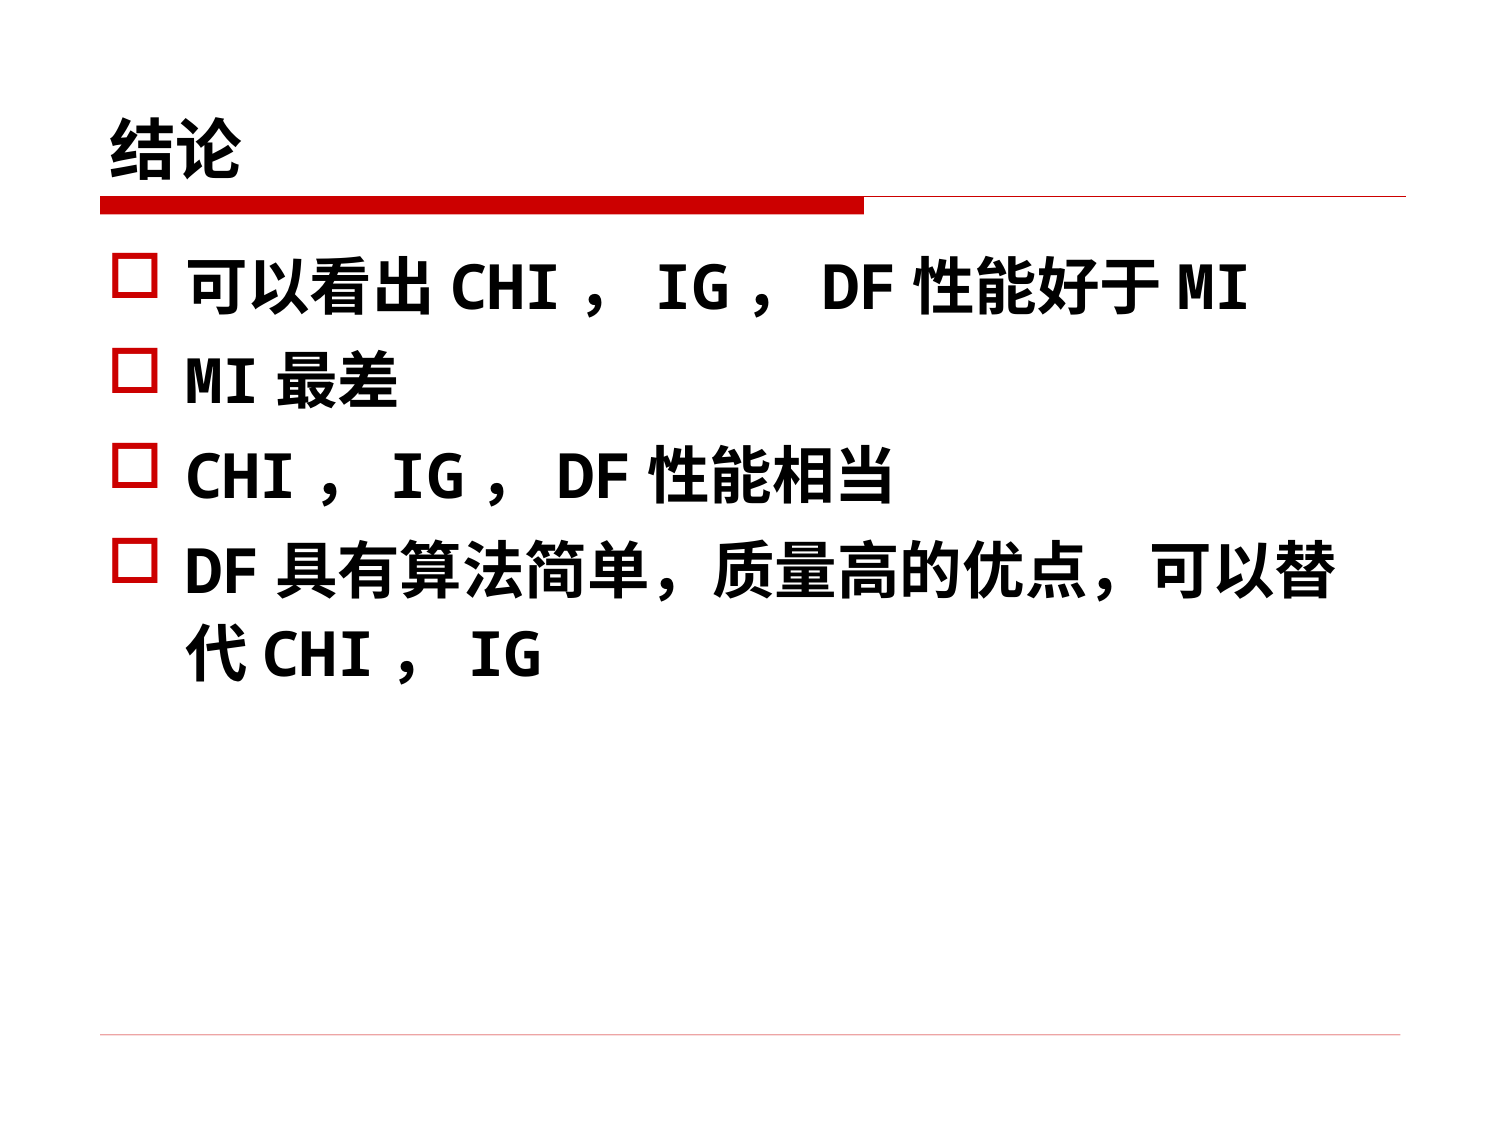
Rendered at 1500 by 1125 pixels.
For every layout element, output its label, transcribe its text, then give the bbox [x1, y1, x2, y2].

list 可以看出CHI，IG，DF性能好于MI MI最差 CHI，IG，DF性能相当 DF具有算法简单，质量高的优点，可以替代CHI，IG [92, 231, 1406, 932]
title 结论 [94, 0, 1407, 195]
